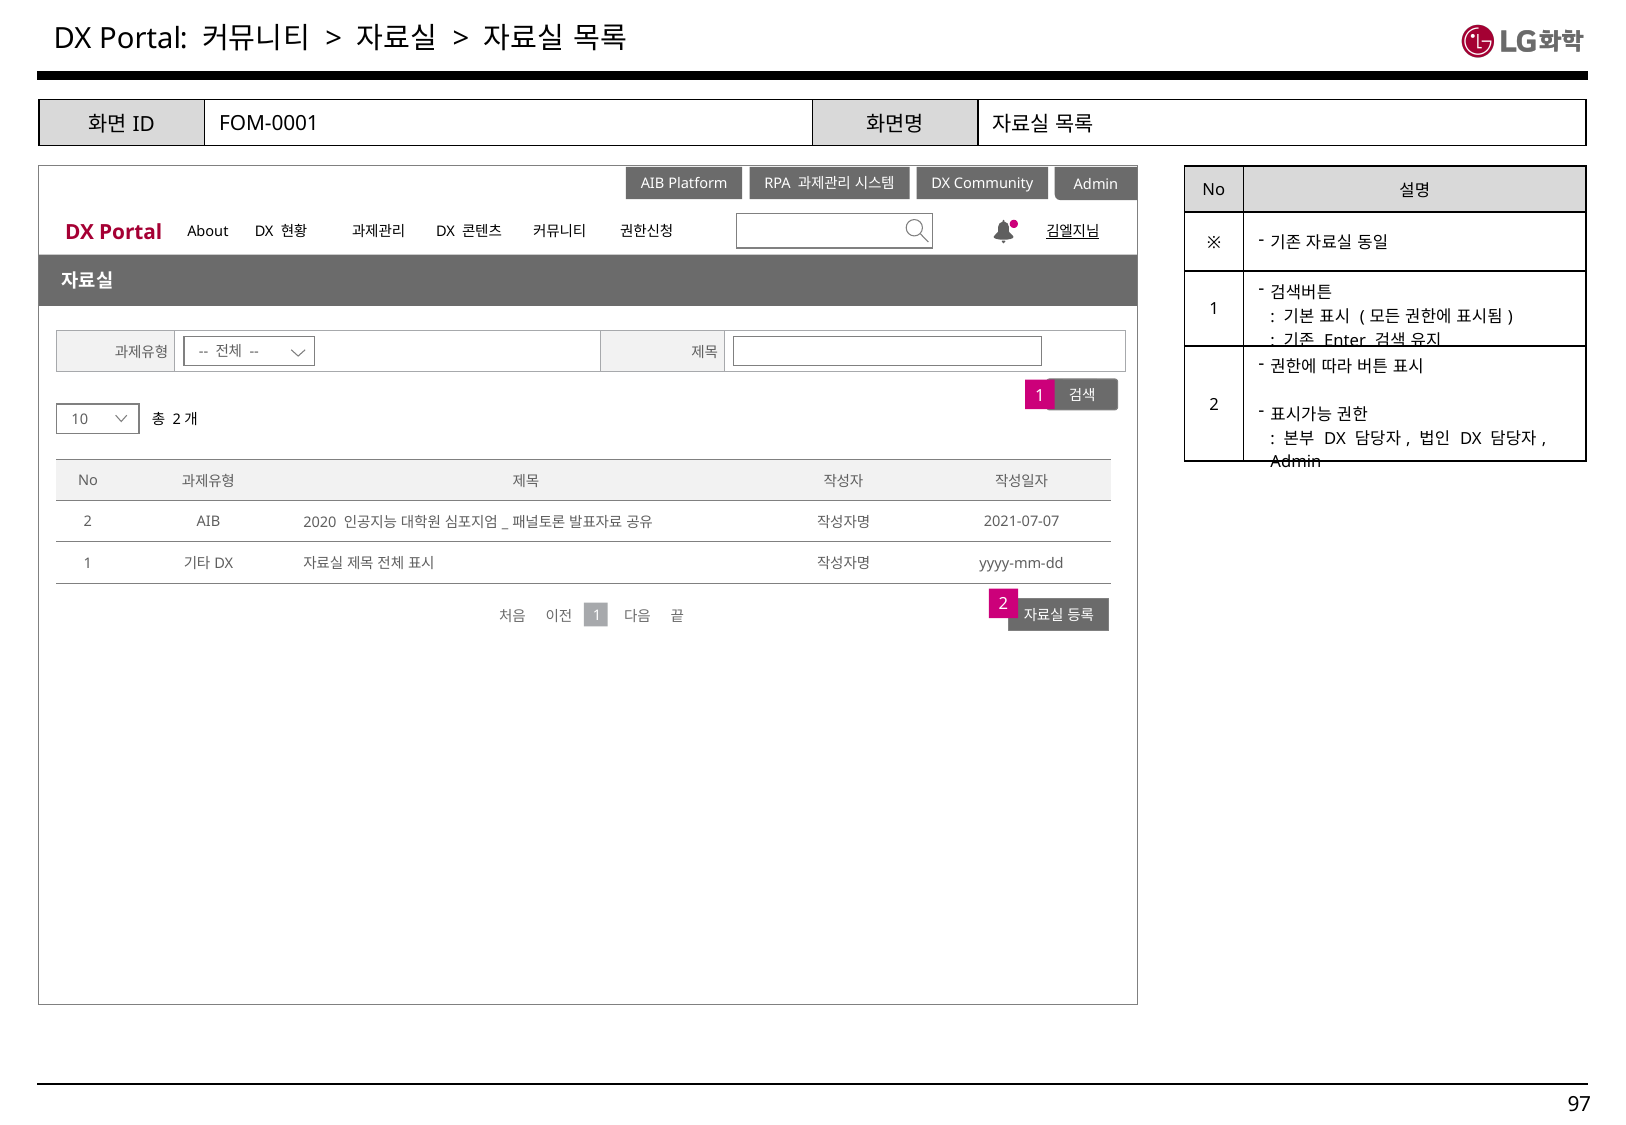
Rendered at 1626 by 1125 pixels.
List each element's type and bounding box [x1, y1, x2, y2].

table_cell [1185, 272, 1243, 345]
table_header [1244, 167, 1585, 211]
table_header [175, 331, 600, 371]
table_cell [1244, 213, 1585, 270]
table_header [979, 100, 1585, 145]
table_header [57, 331, 174, 371]
table_cell [1244, 272, 1585, 345]
table_header [40, 100, 204, 145]
table_cell [56, 501, 1111, 541]
text_box [38, 165, 1138, 1006]
table_cell [56, 542, 1111, 583]
table_header [725, 331, 1125, 371]
table_header [56, 460, 1111, 500]
picture [1457, 20, 1588, 62]
table_header [1185, 167, 1243, 211]
table_header [205, 100, 812, 145]
table_cell [1185, 347, 1243, 460]
table_header [601, 331, 724, 371]
table_header [813, 100, 977, 145]
table_cell [1244, 347, 1585, 460]
text_box [165, 12, 642, 62]
table_cell [1185, 213, 1243, 270]
